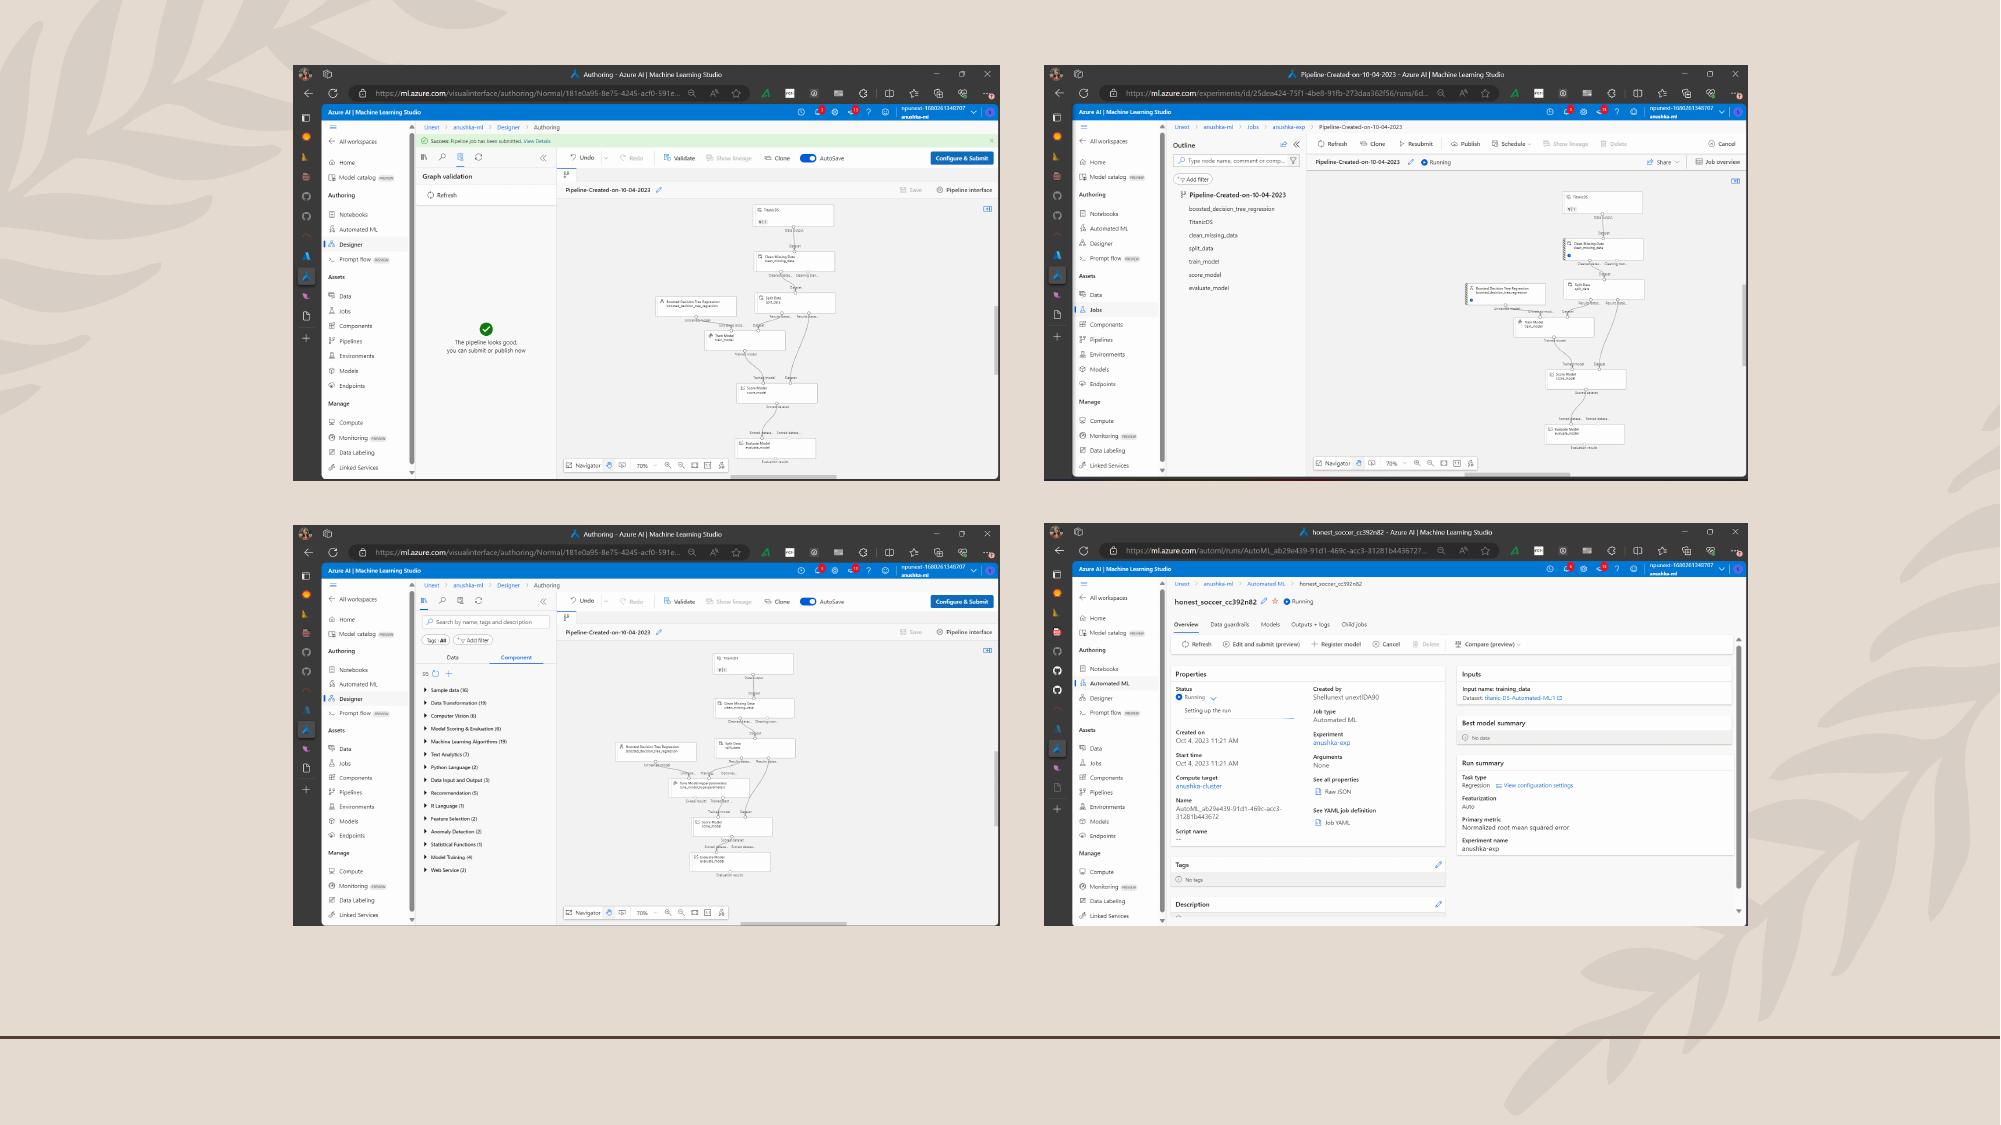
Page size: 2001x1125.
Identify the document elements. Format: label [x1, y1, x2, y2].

picture [1044, 65, 1748, 481]
picture [293, 65, 1000, 481]
picture [293, 525, 1000, 926]
picture [1044, 523, 1748, 926]
